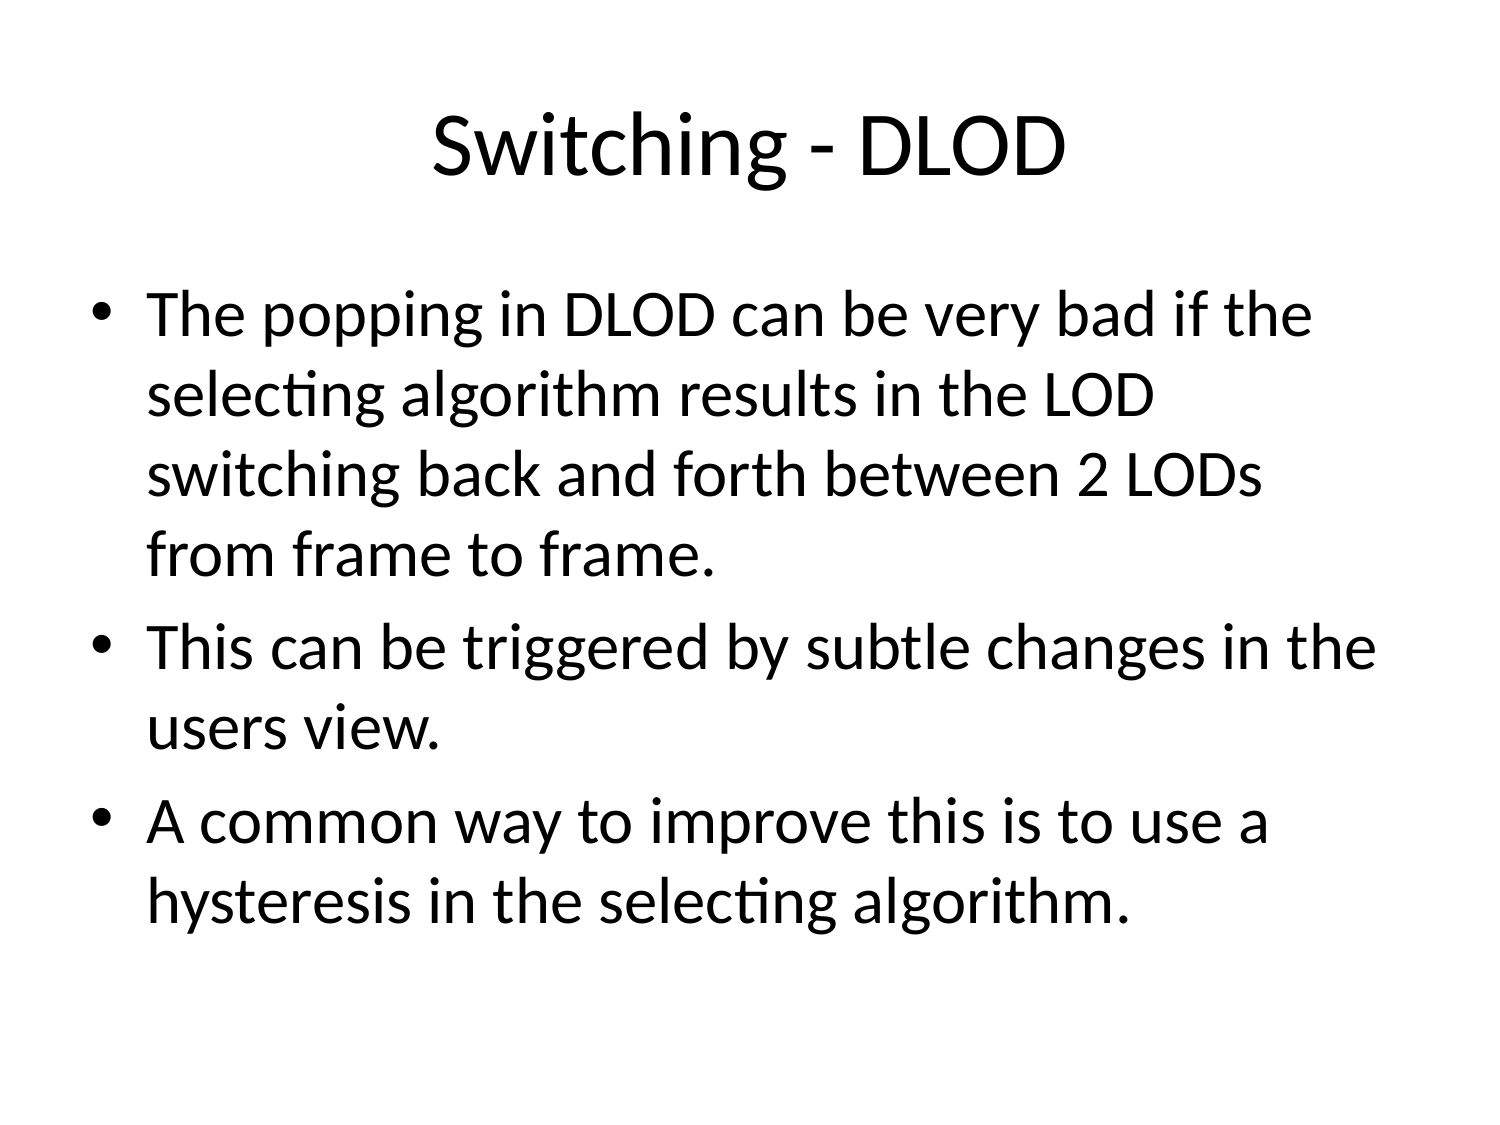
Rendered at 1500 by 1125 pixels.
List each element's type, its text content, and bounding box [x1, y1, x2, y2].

list The popping in DLOD can be very bad if the selecting algorithm results in the LOD switching back and forth between 2 LODs from frame to frame. This can be triggered by subtle changes in the users view. A common way to improve this is to use a hysteresis in the selecting algorithm. [75, 262, 1425, 1005]
title Switching - DLOD [75, 45, 1425, 233]
